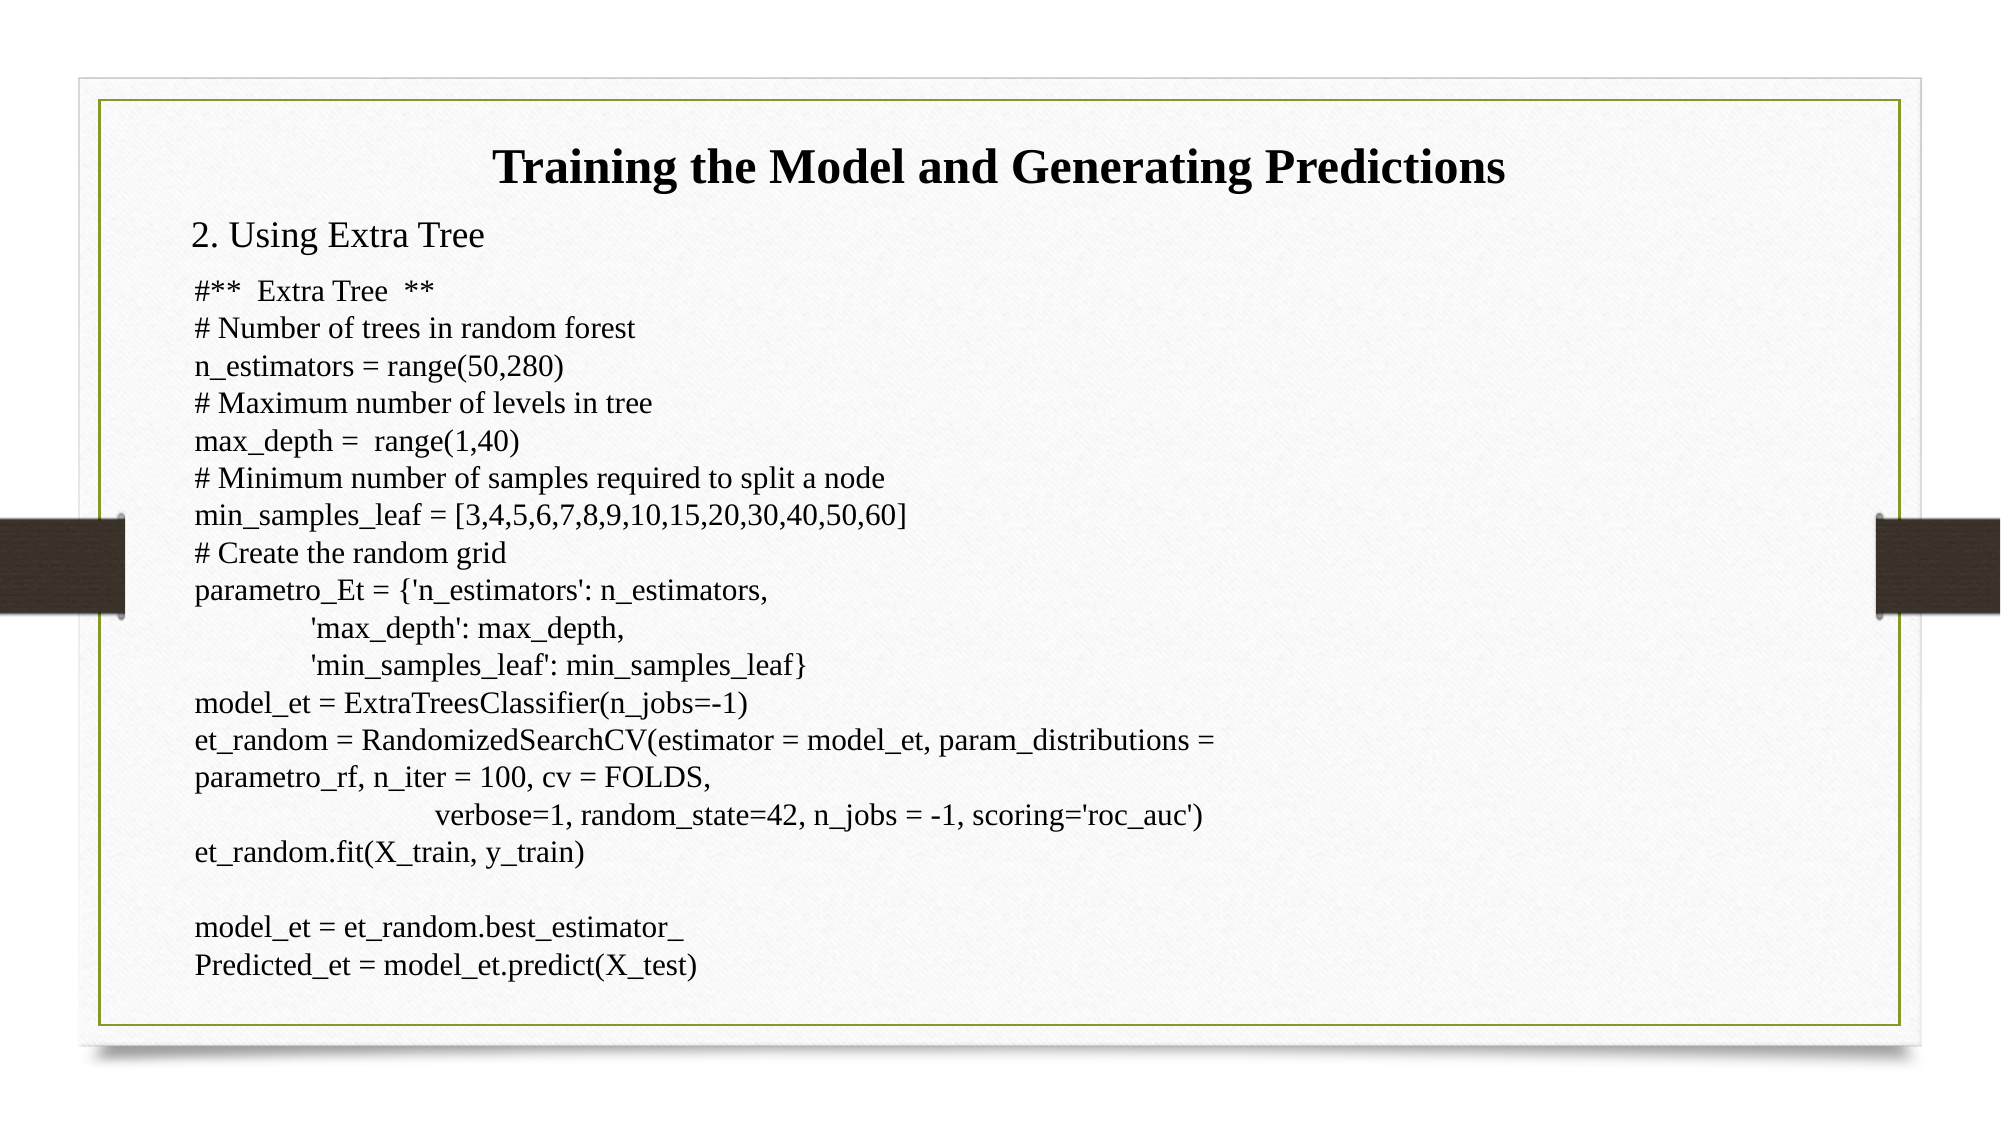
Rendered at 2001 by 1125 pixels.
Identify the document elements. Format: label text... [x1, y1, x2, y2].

text_box Training the Model and Generating Predictions [461, 126, 1538, 202]
text_box 2. Using Extra Tree [0, 202, 840, 263]
text_box #** Extra Tree ** # Number of trees in random forest n_estimators = range(50,280) # Maximum number of levels in tree max_depth = range(1,40) # Minimum number of samples required to split a node min_samples_leaf = [3,4,5,6,7,8,9,10,15,20,30,40,50,60] # Create the random grid parametro_Et = {'n_estimators': n_estimators, 'max_depth': max_depth, 'min_samples_leaf': min_samples_leaf} model_et = ExtraTreesClassifier(n_jobs=-1) et_random = RandomizedSearchCV(estimator = model_et, param_distributions = parametro_rf, n_iter = 100, cv = FOLDS, verbose=1, random_state=42, n_jobs = -1, scoring='roc_auc') et_random.fit(X_train, y_train) model_et = et_random.best_estimator_ Predicted_et = model_et.predict(X_test) [179, 262, 1260, 989]
picture [0, 0, 2001, 1125]
